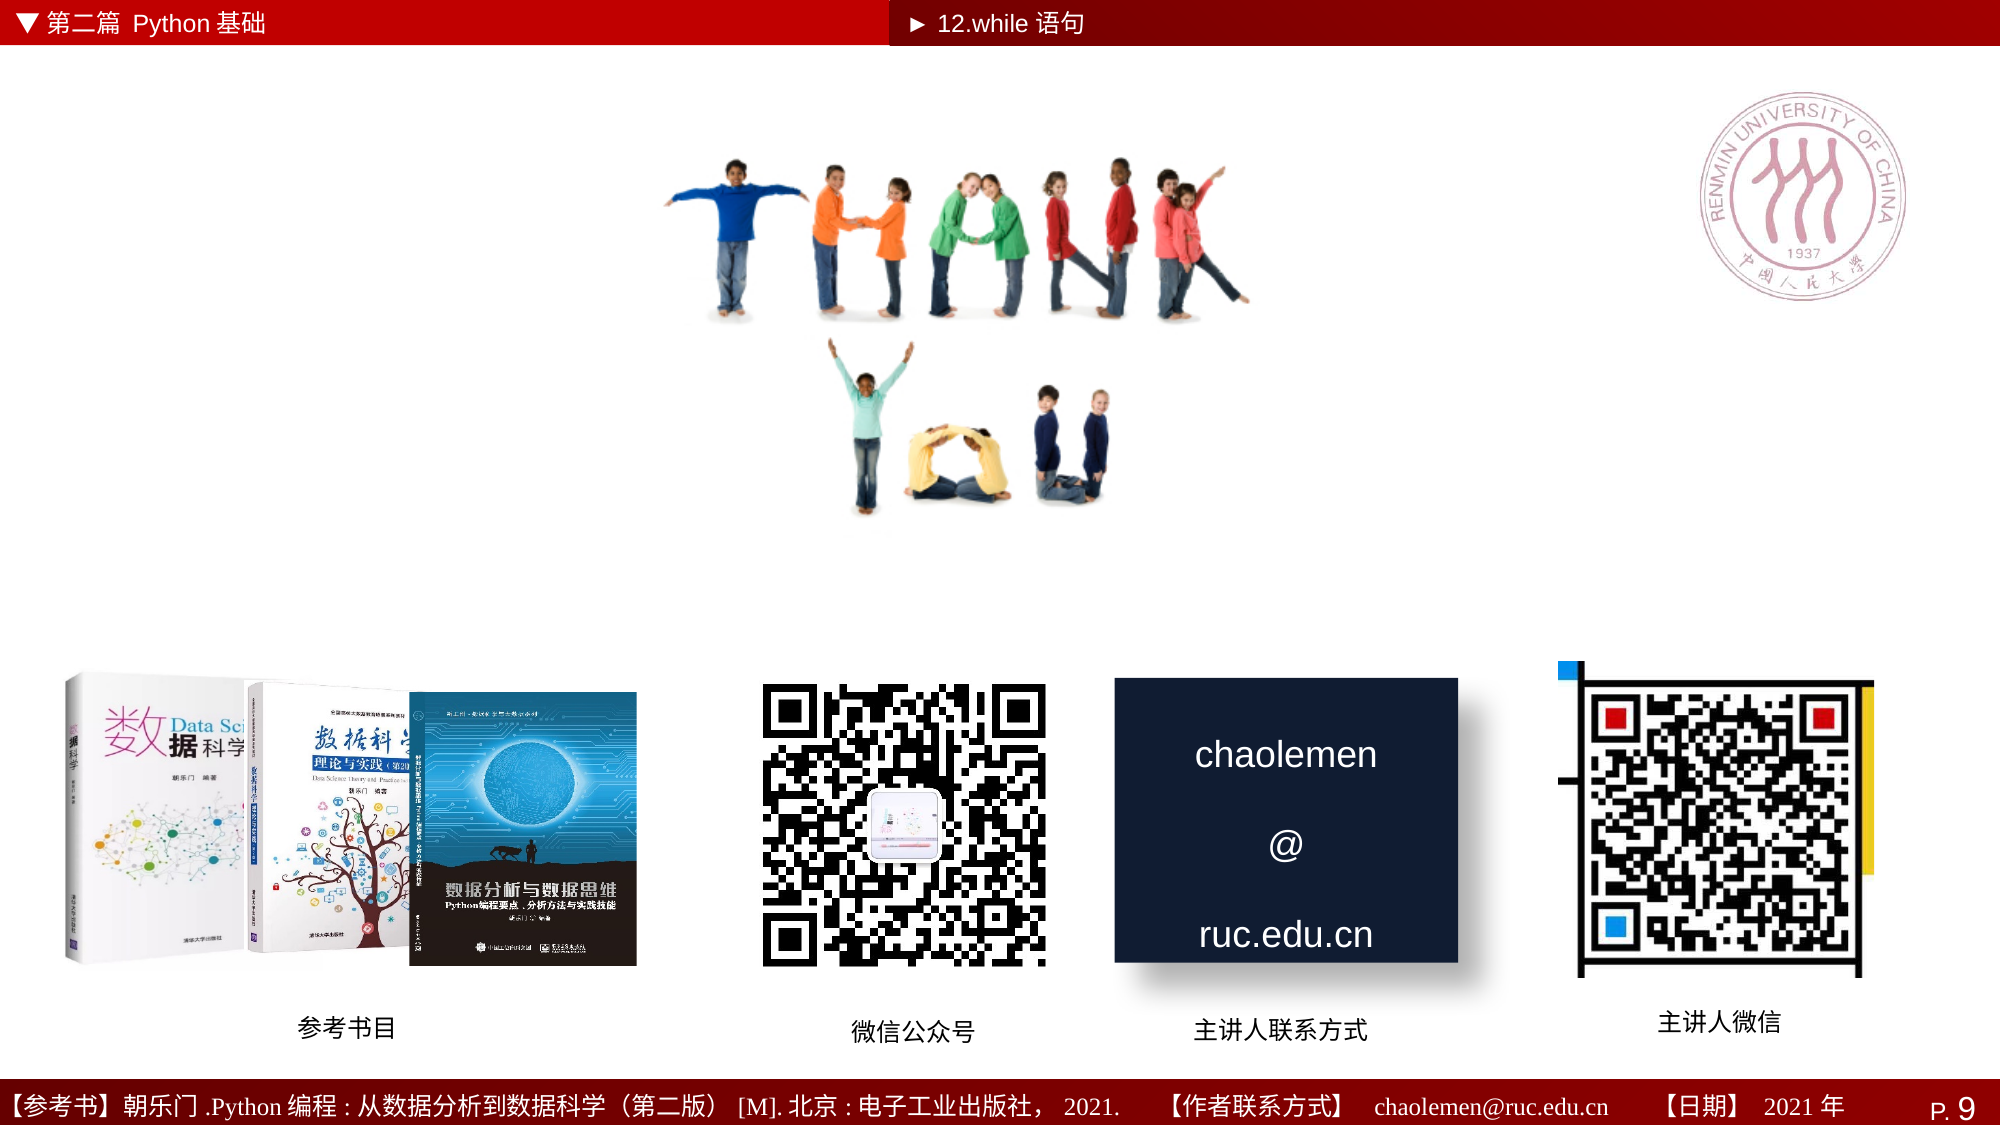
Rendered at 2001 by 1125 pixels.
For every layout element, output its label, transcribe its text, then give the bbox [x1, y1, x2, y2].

picture [1696, 89, 1910, 304]
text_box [46, 113, 1874, 1054]
list ▼第二篇 Python基础 [0, 0, 725, 43]
list ► 12.while语句 [890, 0, 1656, 36]
